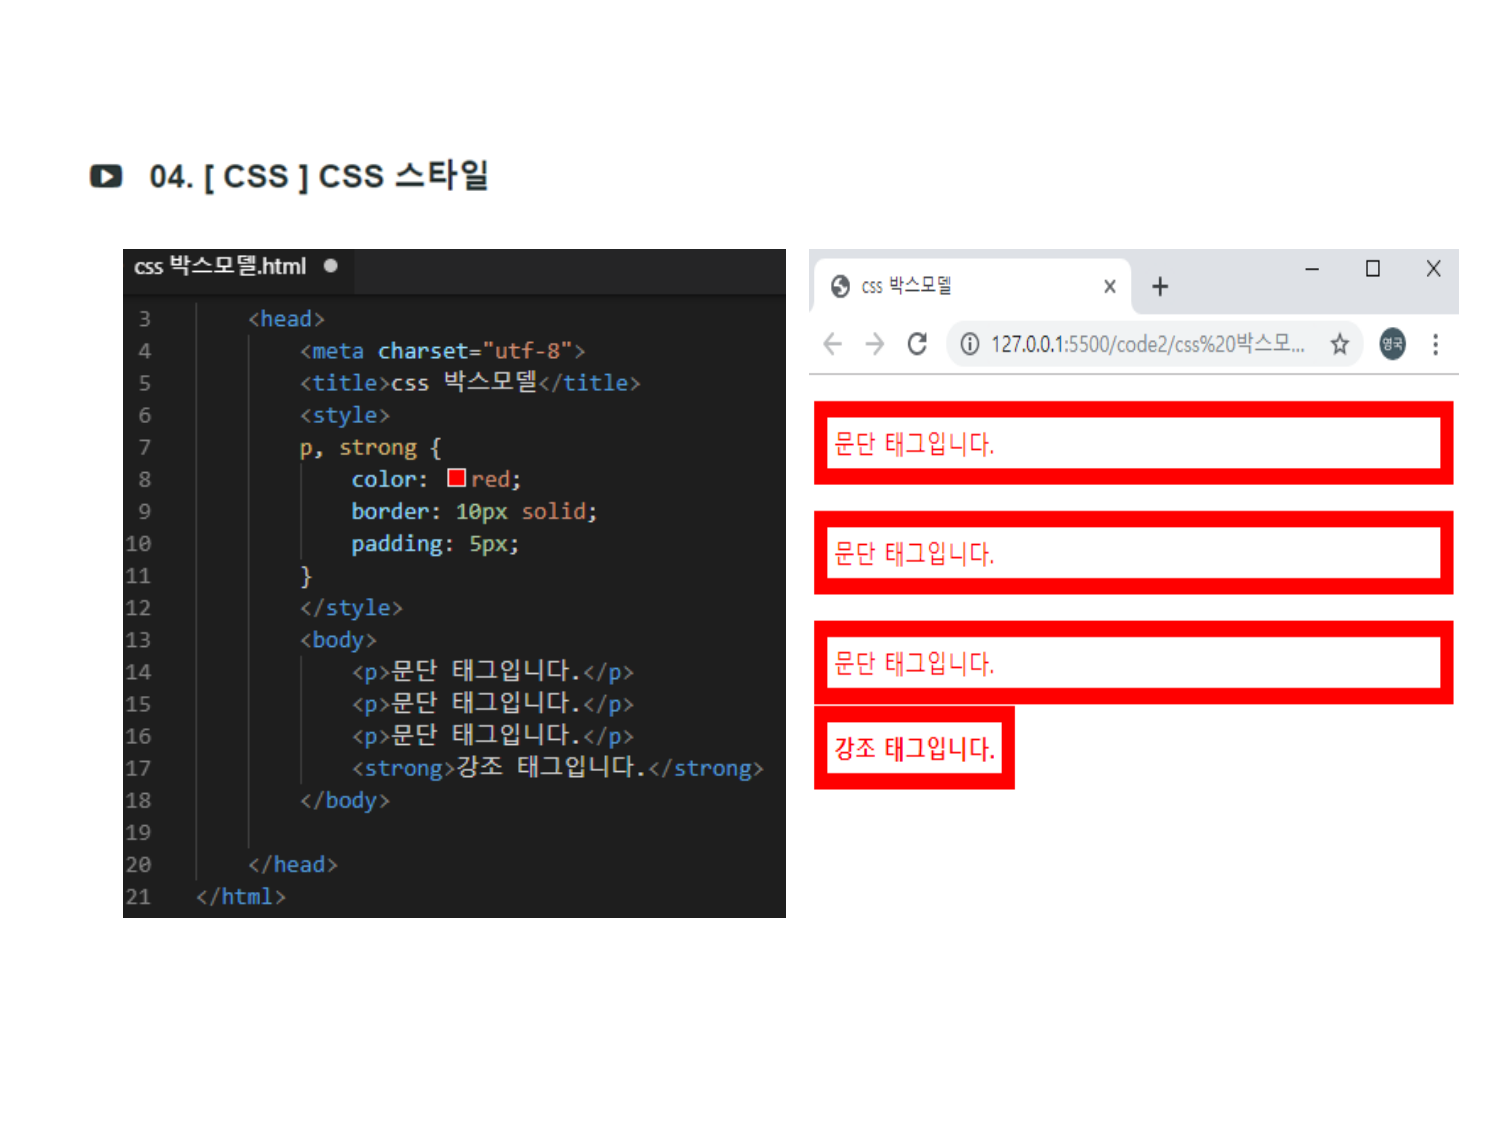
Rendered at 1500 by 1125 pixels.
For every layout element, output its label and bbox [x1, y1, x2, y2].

picture [123, 249, 786, 918]
picture [52, 138, 568, 222]
picture [808, 249, 1459, 839]
